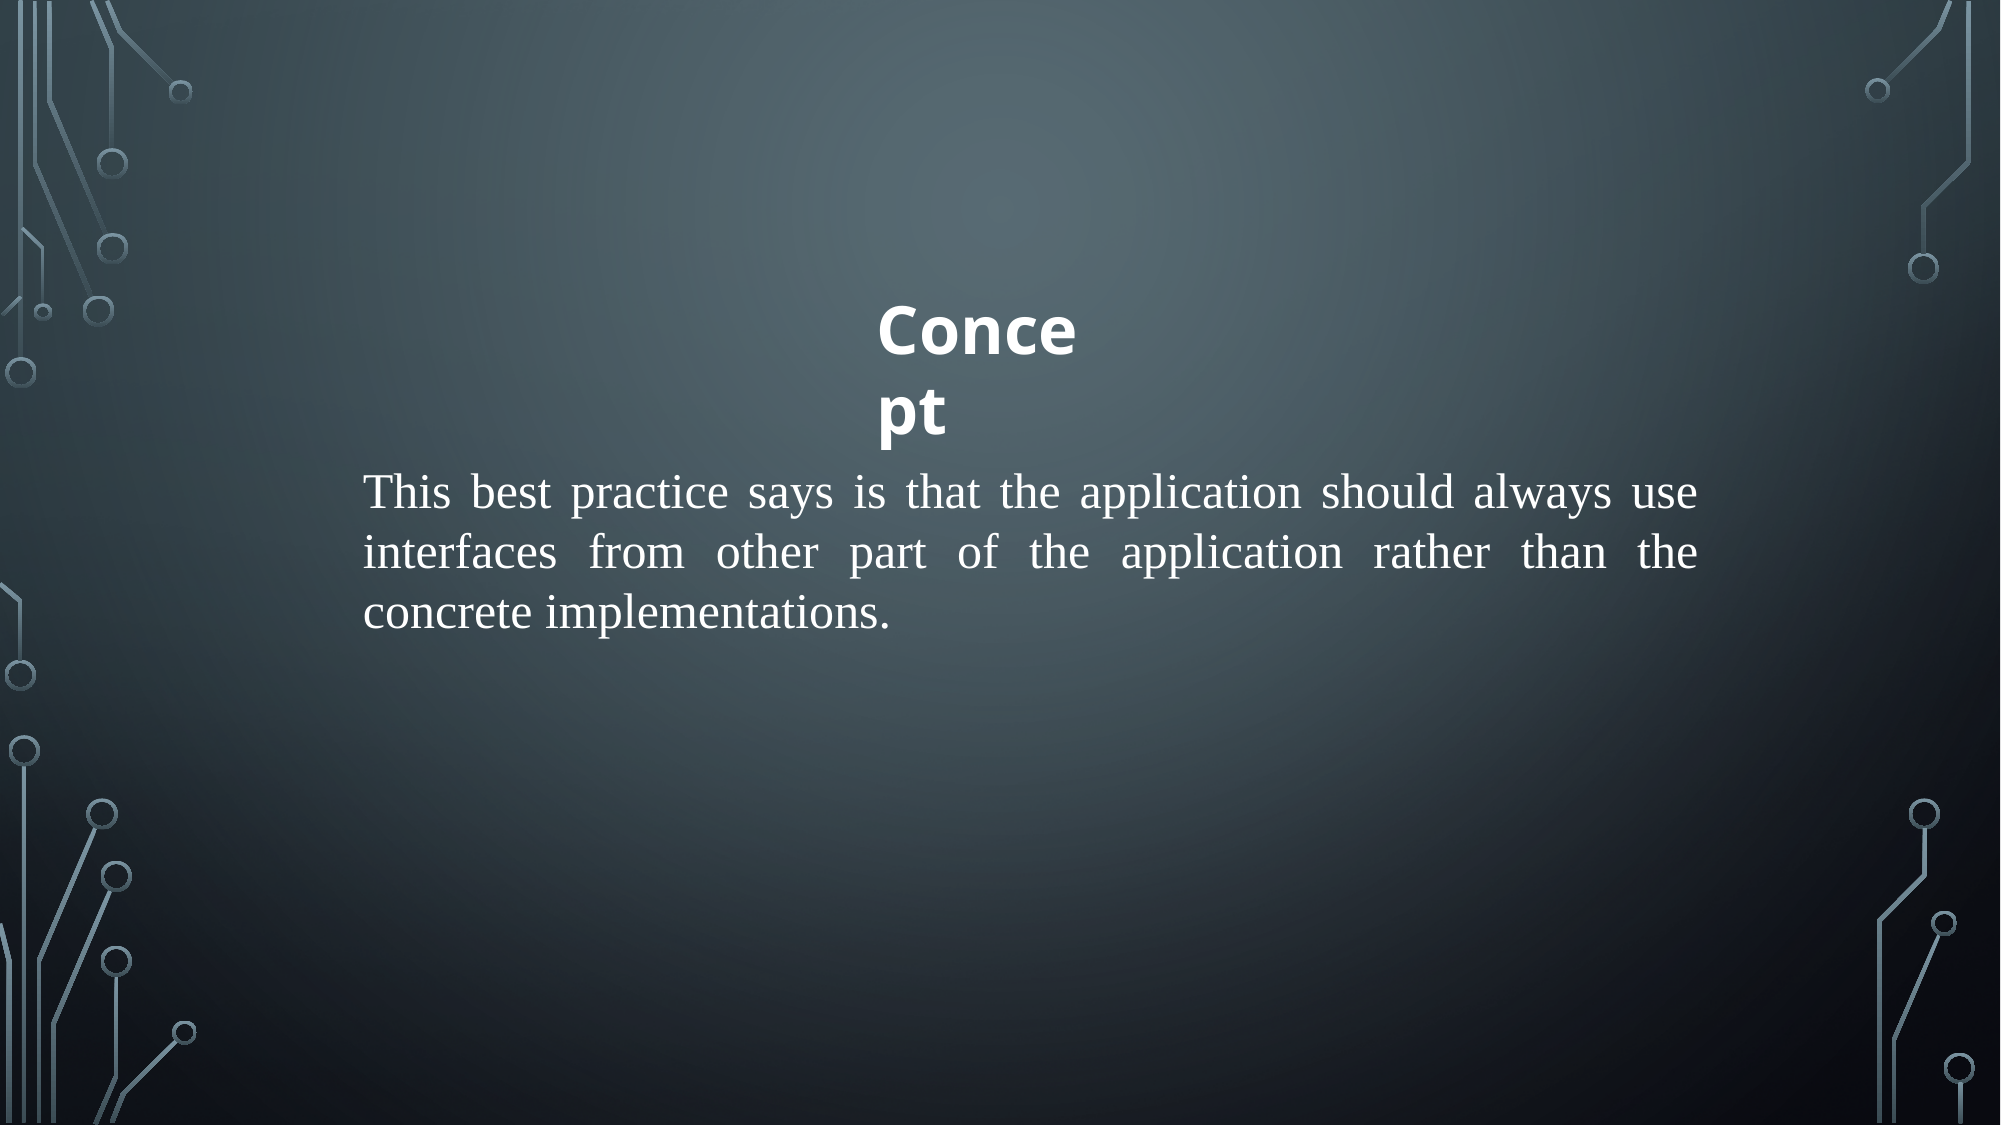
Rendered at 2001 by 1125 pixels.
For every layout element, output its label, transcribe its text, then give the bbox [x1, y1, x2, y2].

text_box Concept [862, 280, 1128, 456]
text_box This best practice says is that the application should always use interfaces from other part of the application rather than the concrete implementations. [348, 451, 1715, 646]
